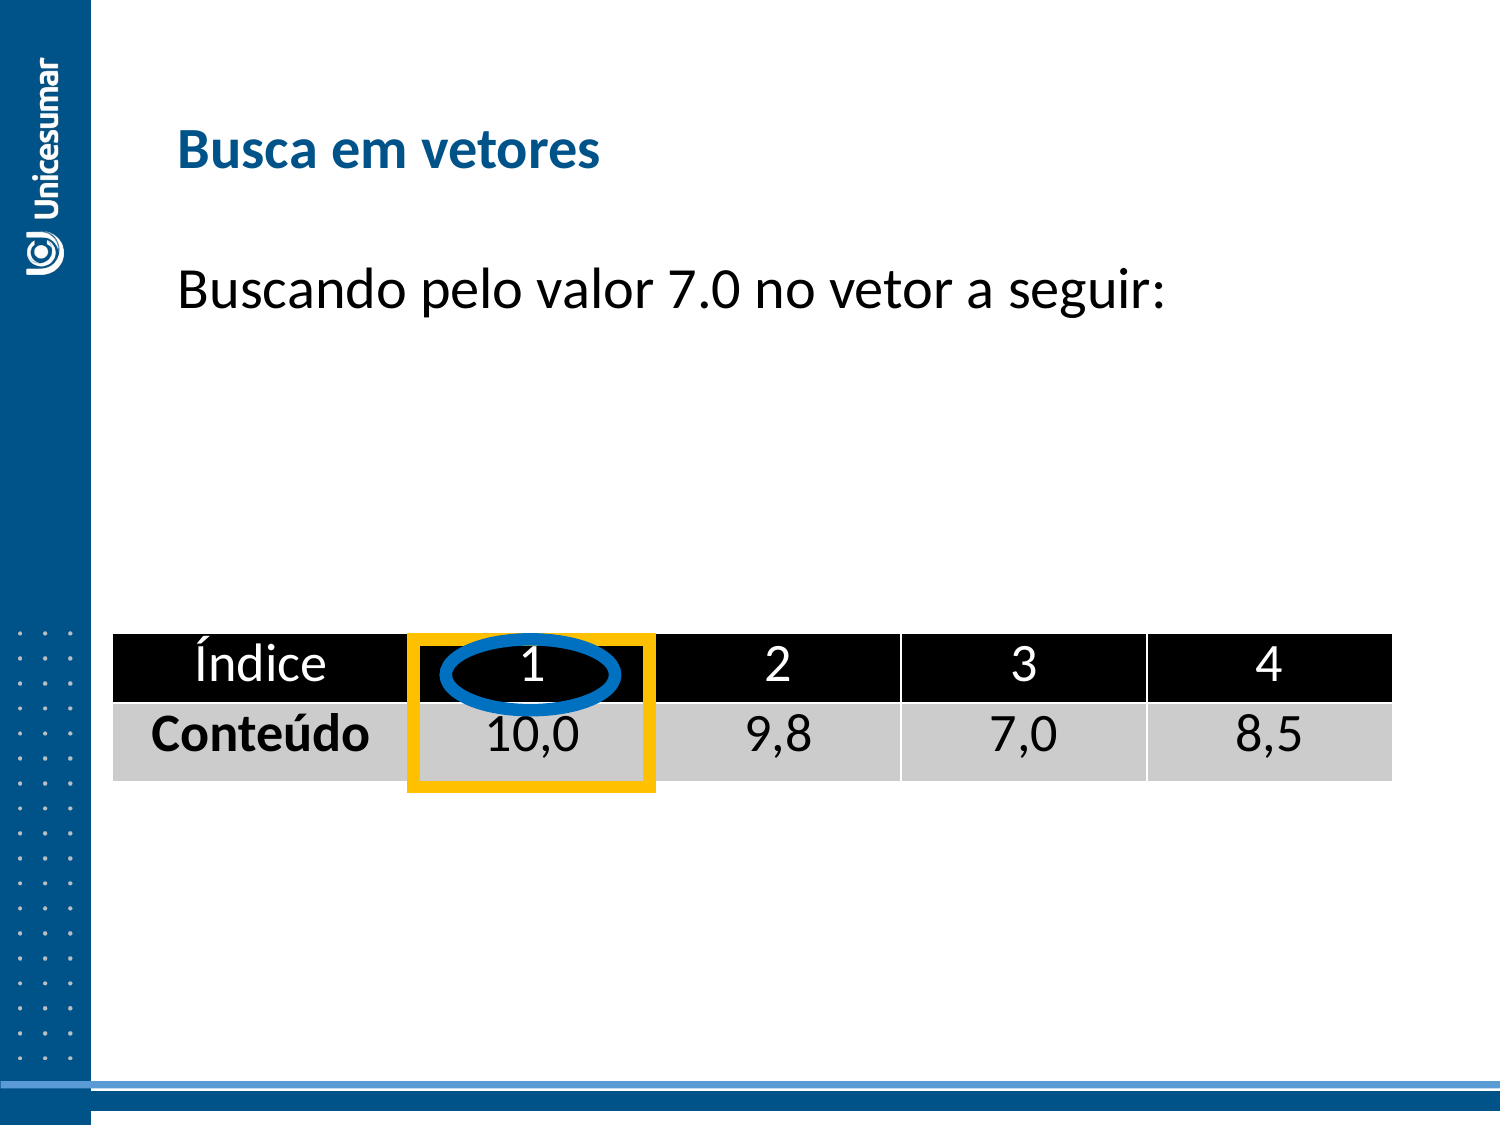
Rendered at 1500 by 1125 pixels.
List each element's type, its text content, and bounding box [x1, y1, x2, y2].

text_box [412, 638, 650, 788]
table_cell Conteúdo [113, 704, 409, 781]
table_header 2 [656, 634, 900, 702]
table_cell 9,8 [656, 704, 900, 781]
table_header 4 [1148, 634, 1392, 702]
picture [27, 58, 64, 275]
table_cell 7,0 [902, 704, 1146, 781]
table_header 3 [902, 634, 1146, 702]
table_header 1 [411, 634, 655, 702]
table_header Índice [113, 634, 409, 702]
list Busca em vetores [162, 81, 1459, 217]
list Buscando pelo valor 7.0 no vetor a seguir: [162, 242, 1459, 968]
picture [18, 631, 83, 1060]
table_cell 8,5 [1148, 704, 1392, 781]
table_cell 10,0 [650, 704, 655, 781]
text_box [444, 638, 617, 712]
